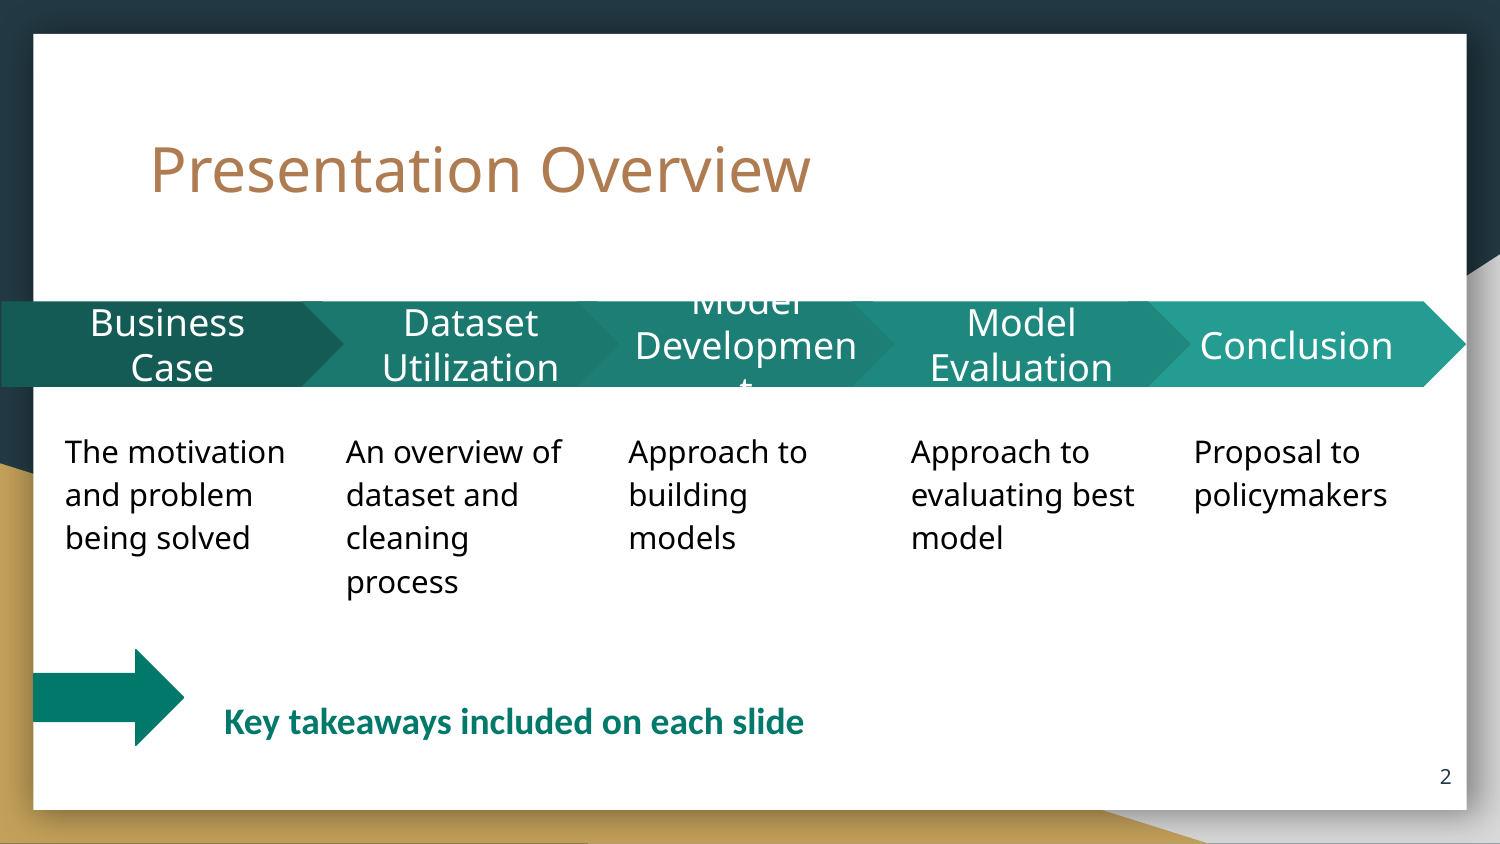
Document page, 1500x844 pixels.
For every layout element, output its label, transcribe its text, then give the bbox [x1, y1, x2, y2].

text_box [1, 301, 299, 713]
slide_number ‹#› [1376, 745, 1467, 810]
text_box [1193, 301, 1467, 713]
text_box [576, 301, 849, 713]
title Presentation Overview [134, 115, 1366, 272]
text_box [852, 301, 1192, 713]
text_box Key takeaways included on each slide [134, 720, 971, 758]
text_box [301, 301, 574, 713]
